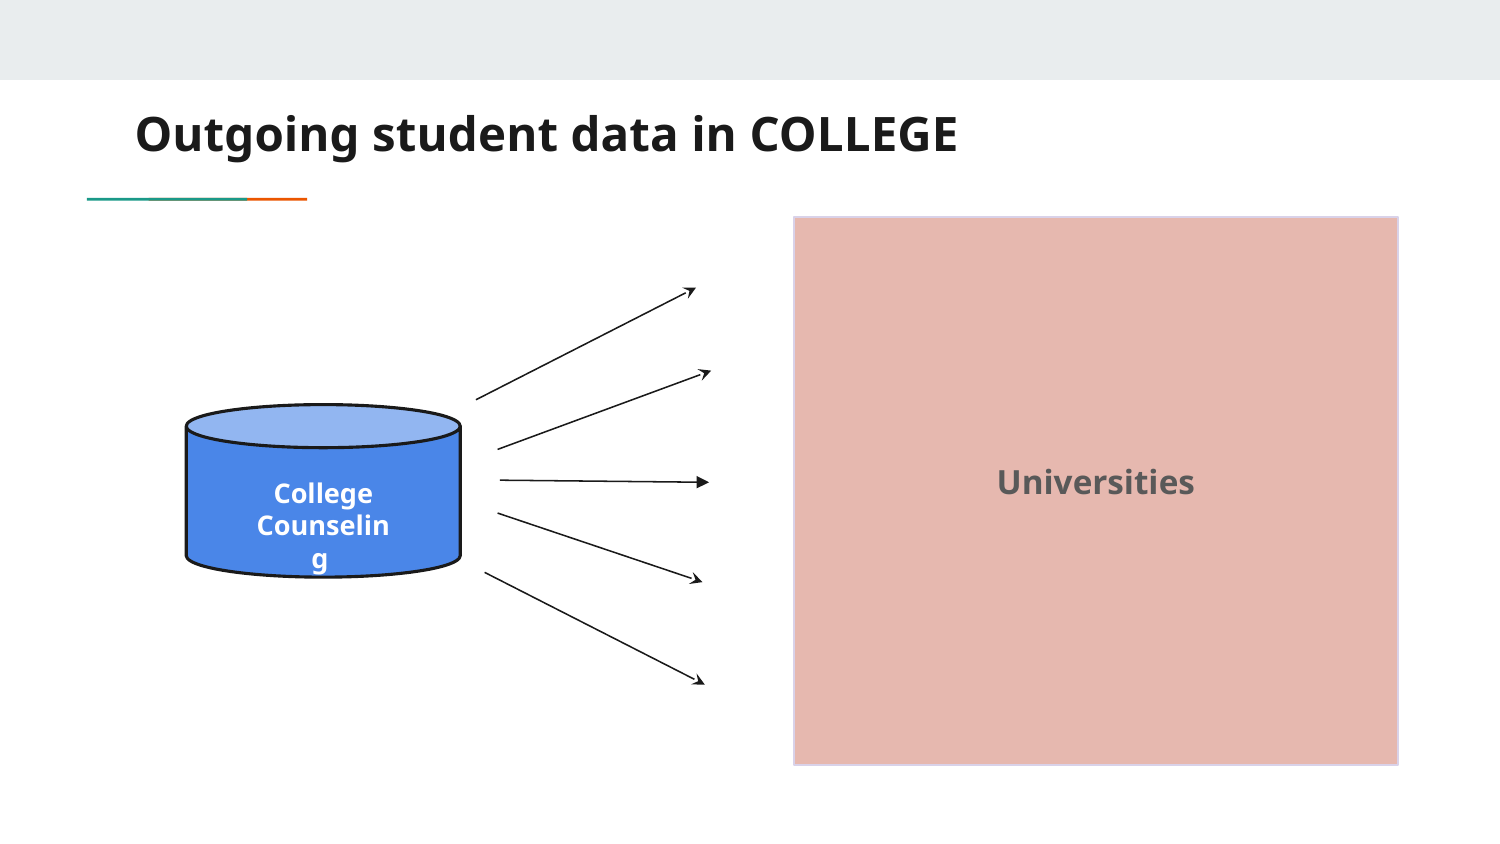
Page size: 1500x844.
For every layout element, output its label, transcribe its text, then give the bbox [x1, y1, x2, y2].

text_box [475, 287, 697, 400]
text_box Universities [946, 445, 1247, 516]
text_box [484, 572, 705, 685]
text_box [497, 512, 703, 583]
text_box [499, 479, 710, 483]
text_box [793, 216, 1399, 765]
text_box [497, 370, 712, 450]
title Outgoing student data in COLLEGE [119, 88, 1381, 177]
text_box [185, 404, 461, 578]
